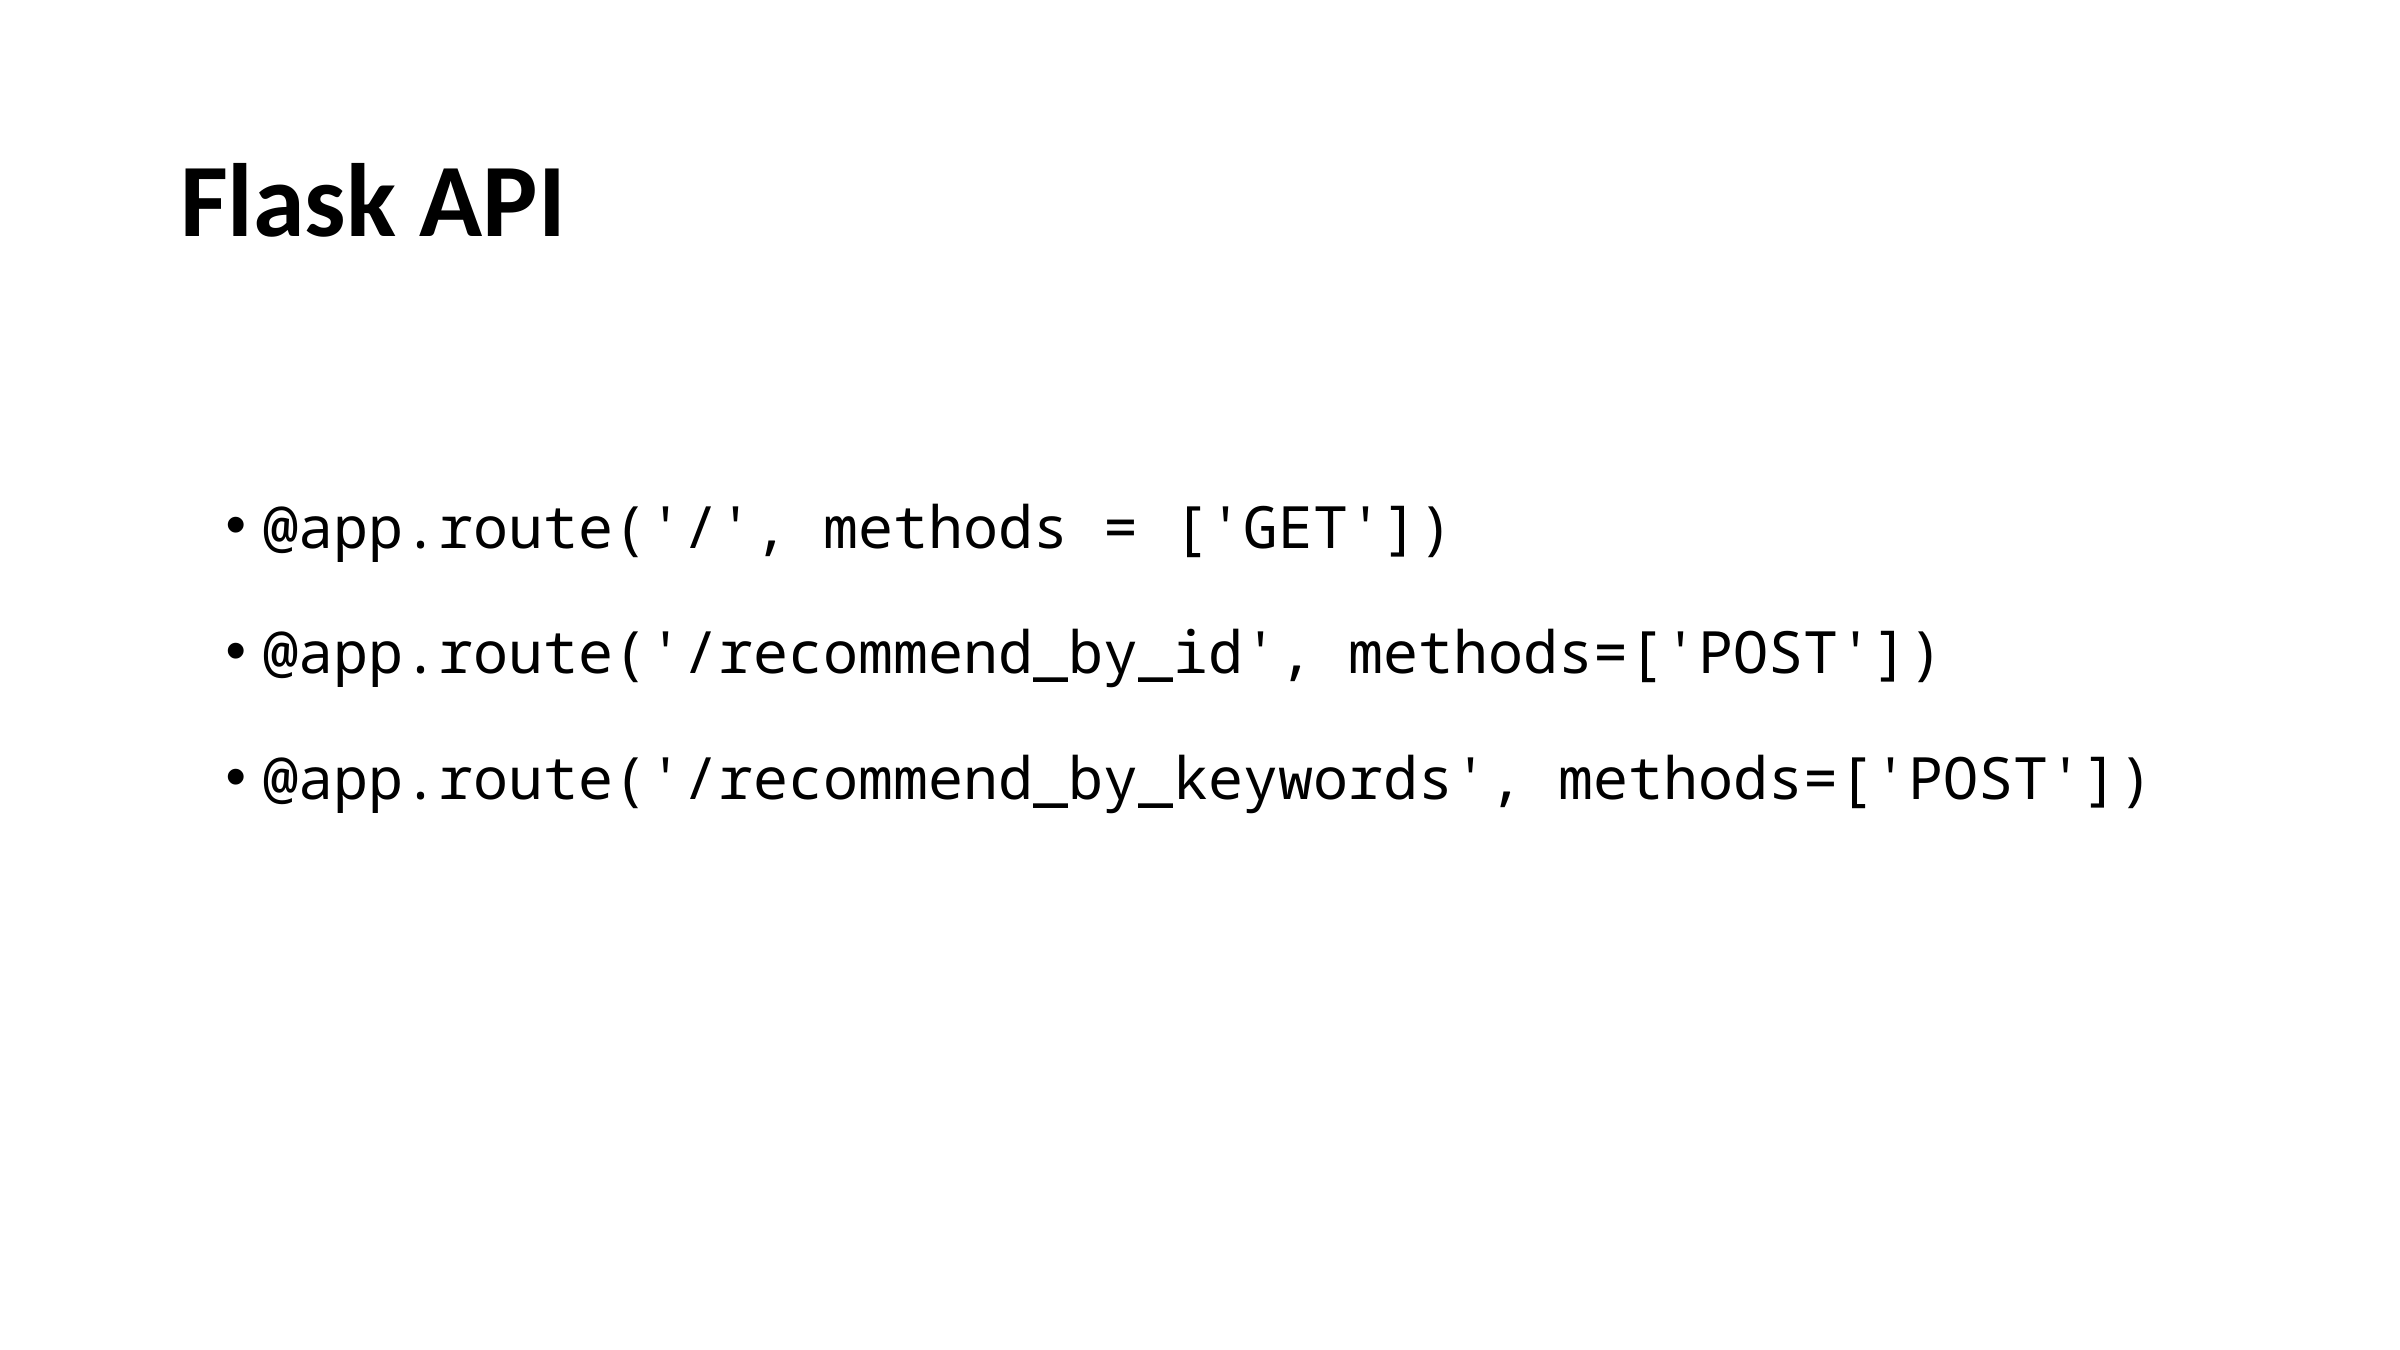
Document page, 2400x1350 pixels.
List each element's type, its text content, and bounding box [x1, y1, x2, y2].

list @app.route('/', methods = ['GET']) @app.route('/recommend_by_id', methods=['POST']) @app.route('/recommend_by_keywords', methods=['POST']) [210, 447, 2281, 953]
title Flask API [165, 71, 2235, 333]
